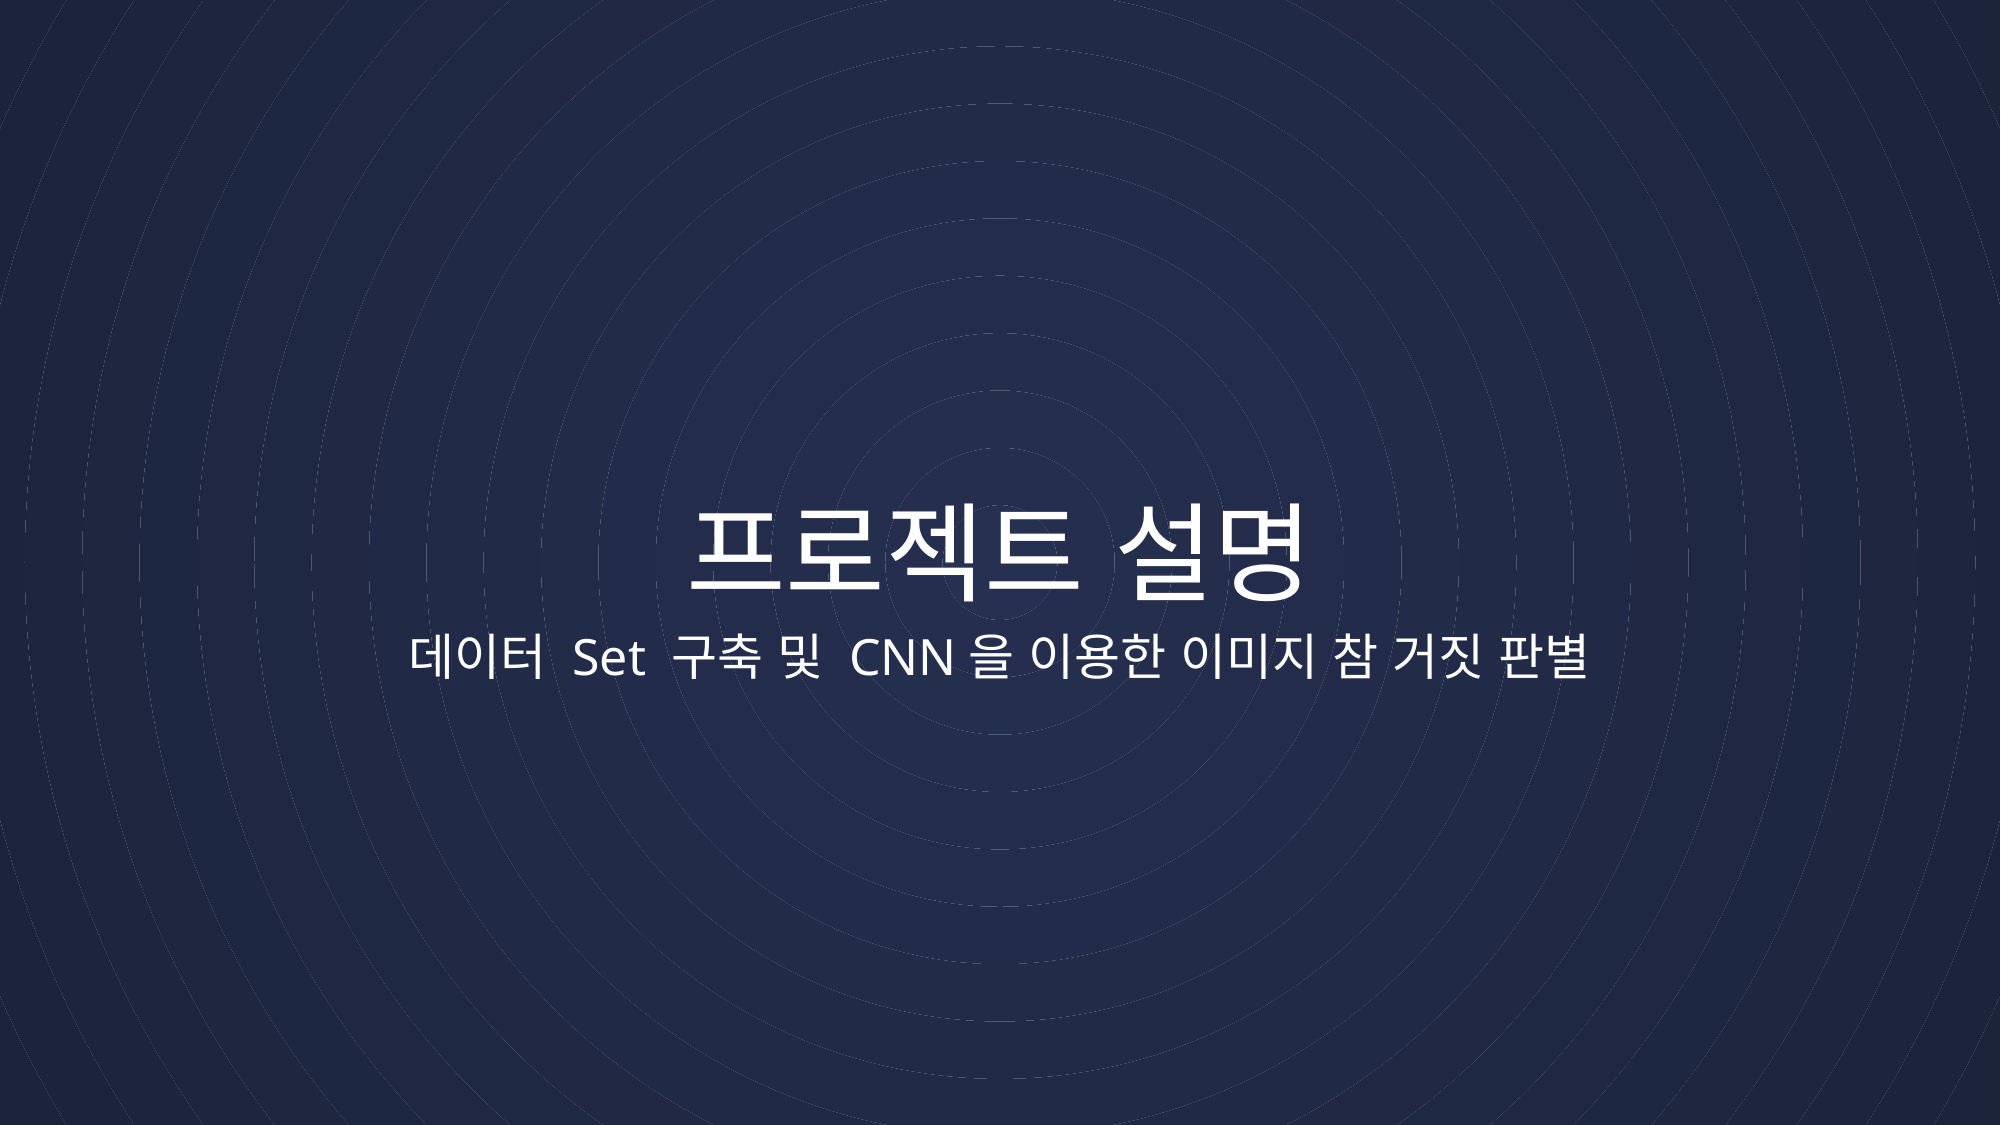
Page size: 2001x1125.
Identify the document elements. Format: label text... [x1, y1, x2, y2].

list 데이터 Set 구축 및 CNN을 이용한 이미지 참 거짓 판별 [249, 624, 1750, 813]
title 프로젝트 설명 [249, 187, 1750, 624]
